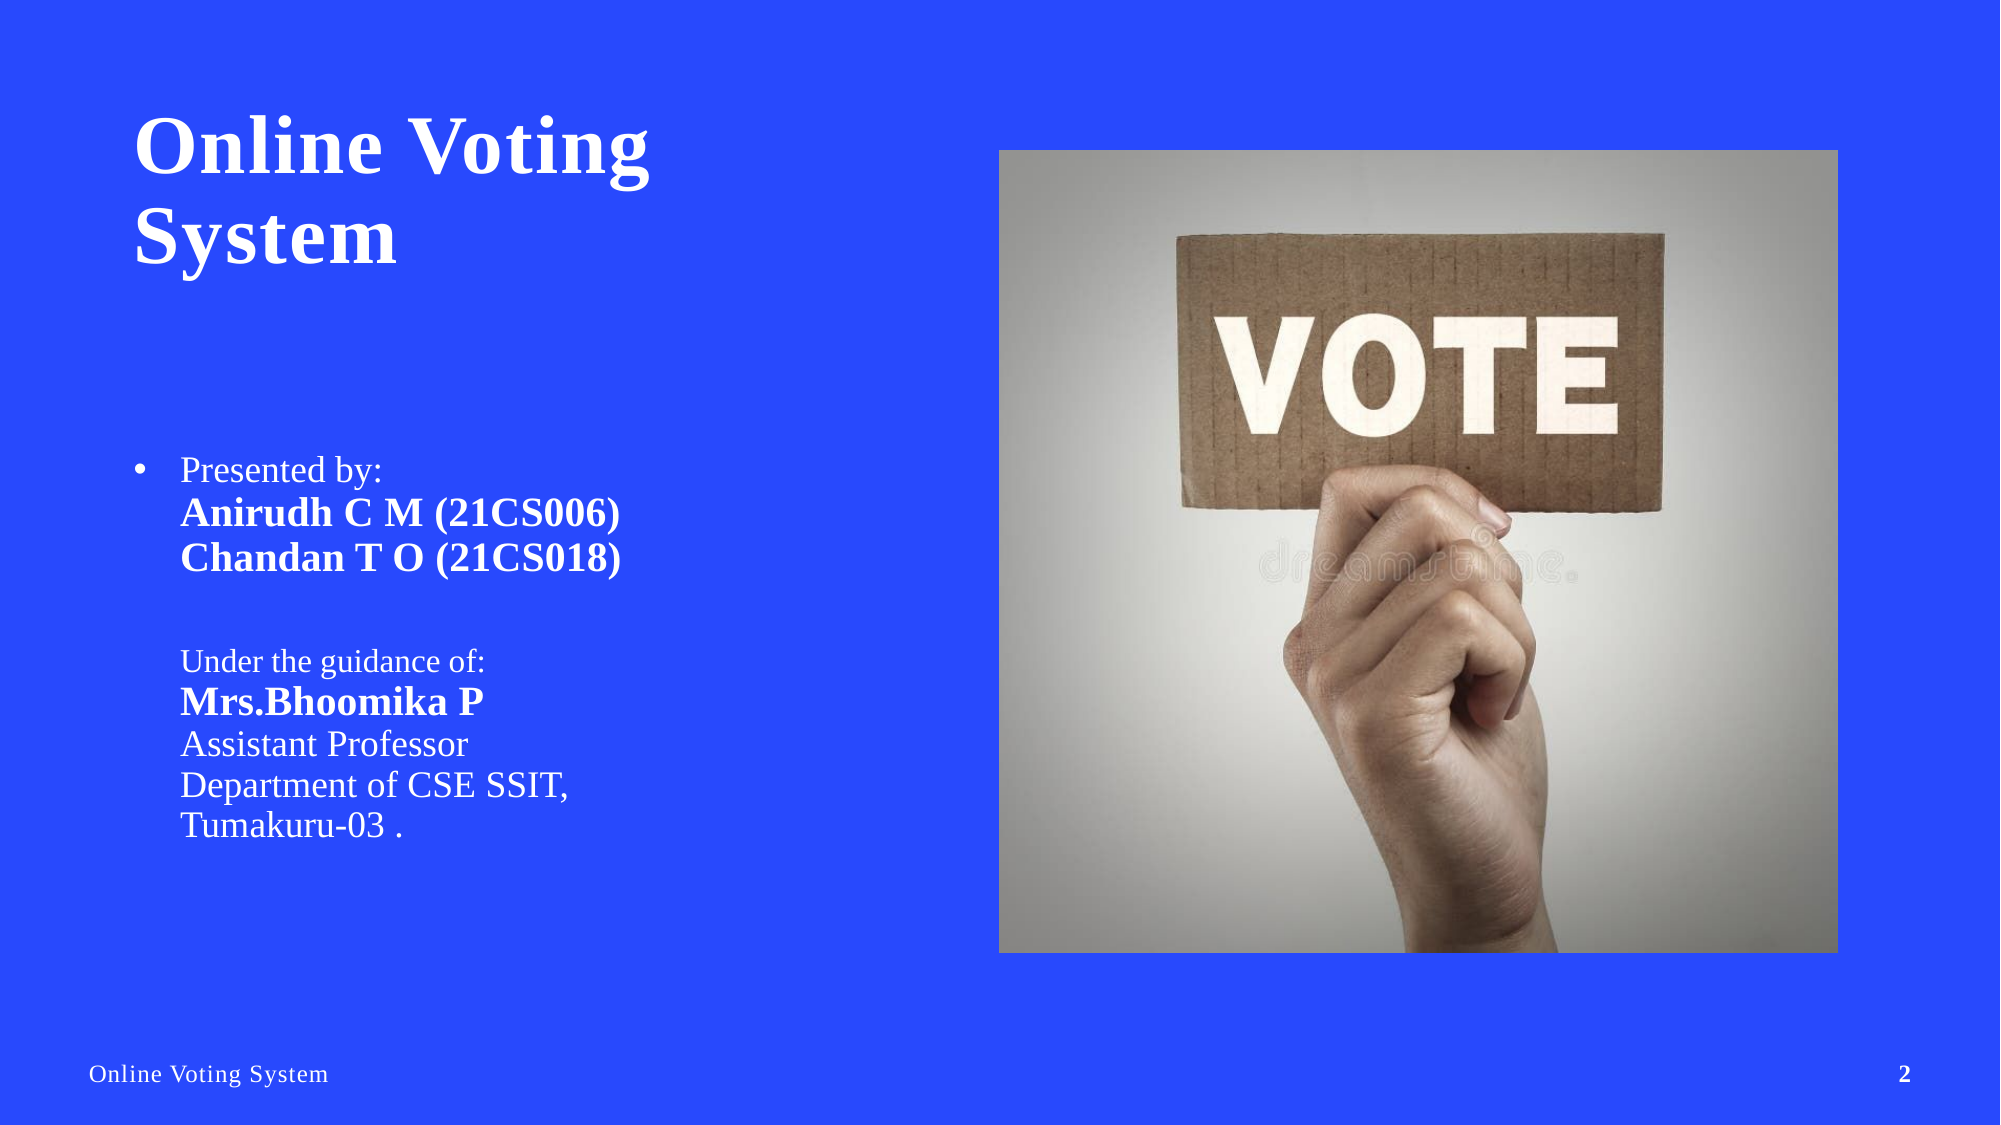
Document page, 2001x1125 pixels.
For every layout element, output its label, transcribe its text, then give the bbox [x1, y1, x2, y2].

slide_number 2 [1461, 1042, 1912, 1103]
footer Online Voting System [88, 1042, 813, 1103]
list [999, 150, 1838, 953]
list Presented by: Anirudh C M (21CS006) Chandan T O (21CS018) Under the guidance of: Mrs.Bhoomika P Assistant Professor Department of CSE SSIT, Tumakuru-03 . [133, 450, 813, 973]
title Online Voting System [133, 102, 861, 381]
